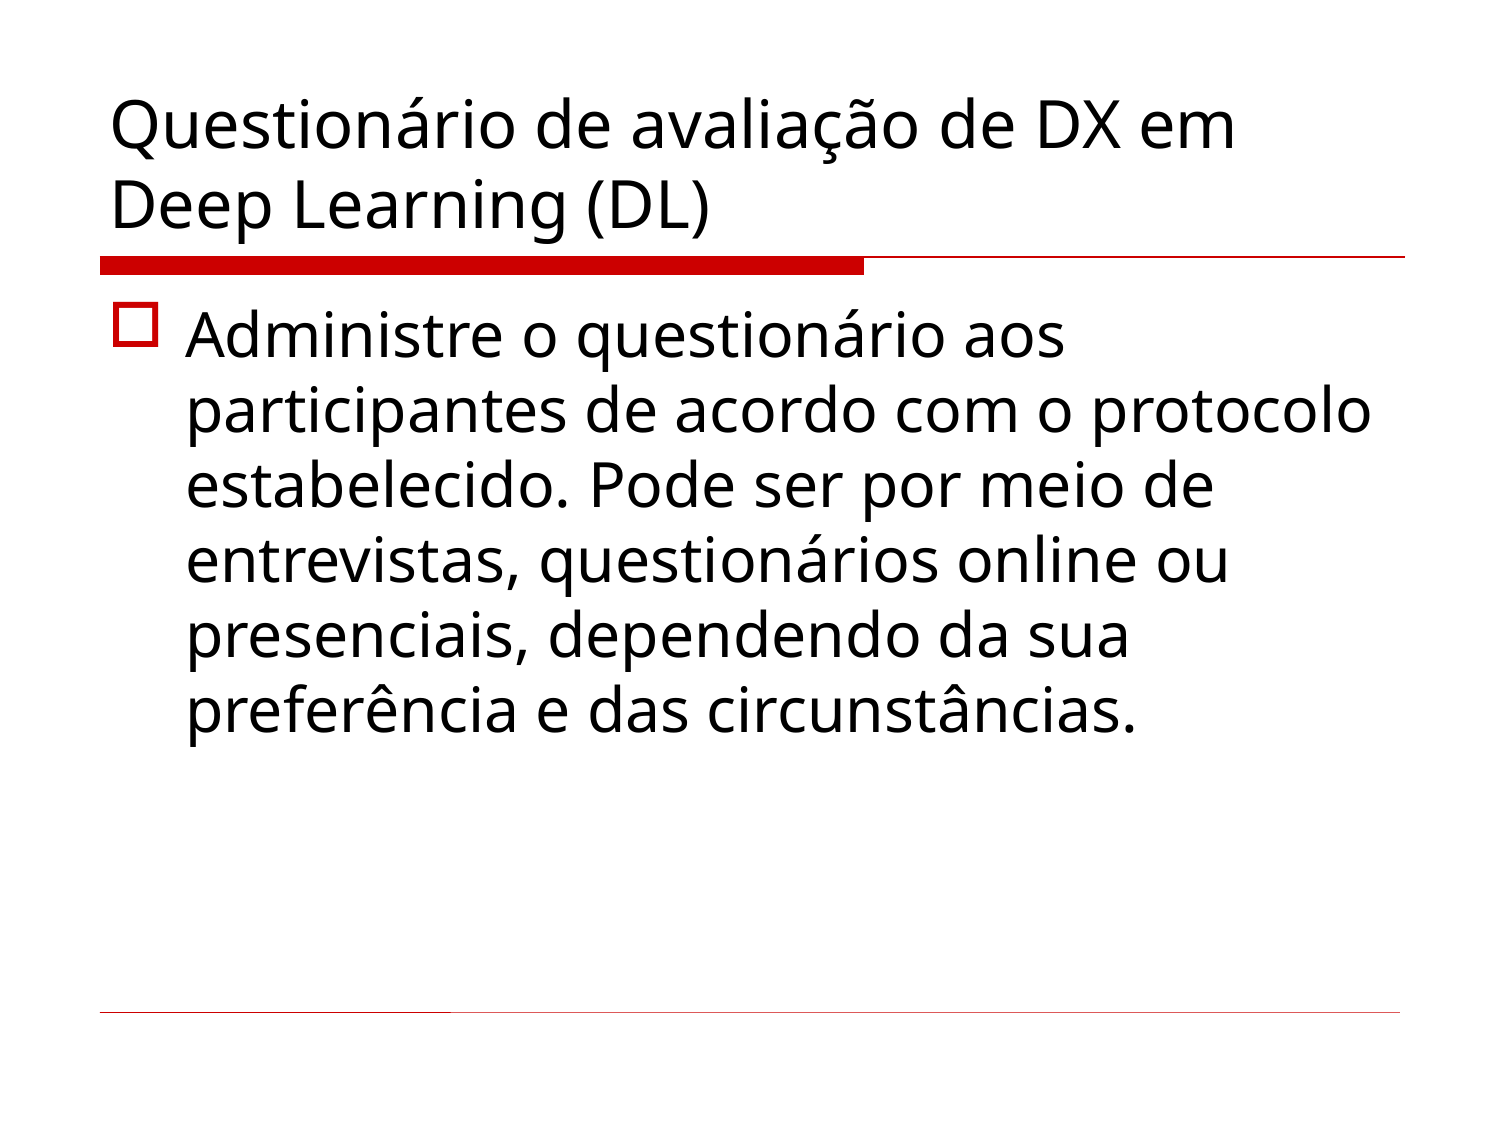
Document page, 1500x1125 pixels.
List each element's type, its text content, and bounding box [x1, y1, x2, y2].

list Administre o questionário aos participantes de acordo com o protocolo estabelecido. Pode ser por meio de entrevistas, questionários online ou presenciais, dependendo da sua preferência e das circunstâncias. [92, 287, 1406, 988]
title Questionário de avaliação de DX em Deep Learning (DL) [93, 49, 1407, 250]
